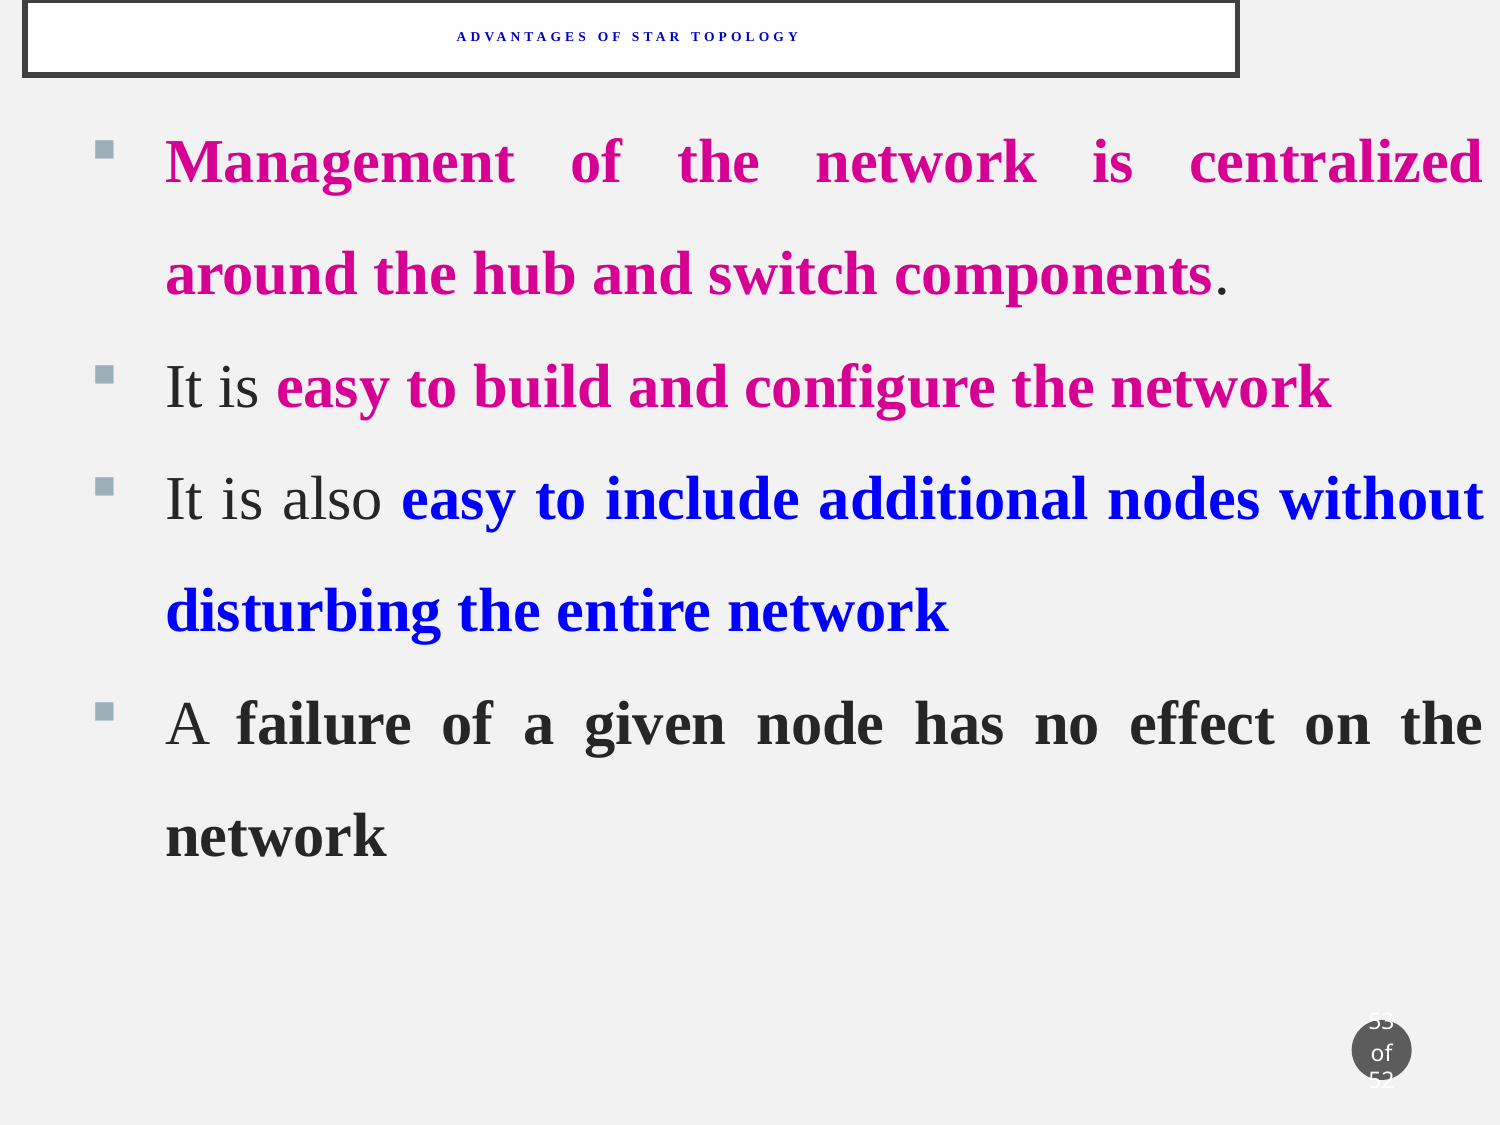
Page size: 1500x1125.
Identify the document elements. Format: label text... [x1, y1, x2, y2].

title ADVANTAGES OF Star Topology [22, 0, 1240, 75]
slide_number 53 of 52 [1351, 1019, 1412, 1080]
list Management of the network is centralized around the hub and switch components. It is easy to build and configure the network It is also easy to include additional nodes without disturbing the entire network A failure of a given node has no effect on the network [0, 75, 1500, 1125]
